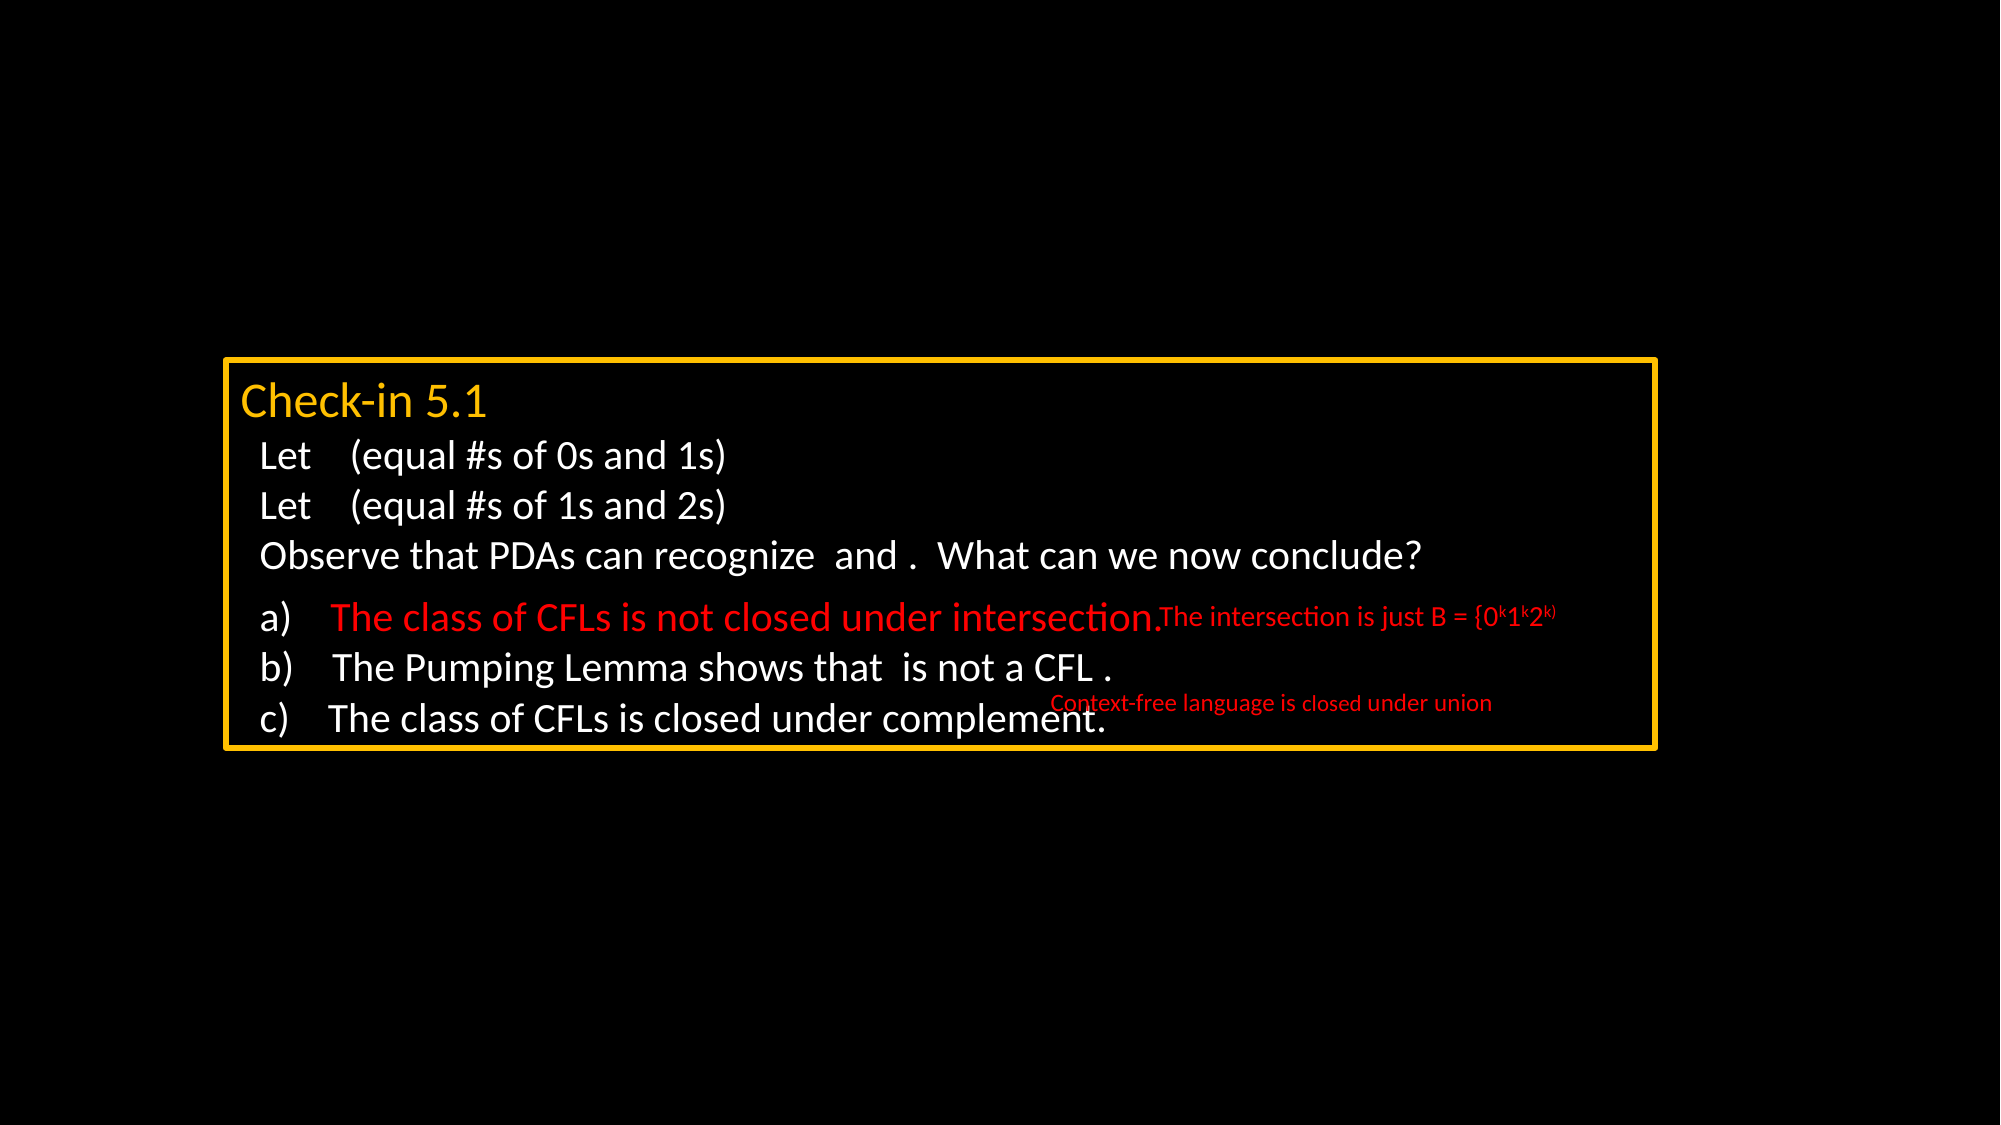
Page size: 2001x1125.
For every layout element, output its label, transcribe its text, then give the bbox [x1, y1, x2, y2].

text_box The intersection is just B = {0k1k2k) [1144, 589, 1775, 640]
text_box Context-free language is closed under union [1035, 679, 1509, 725]
